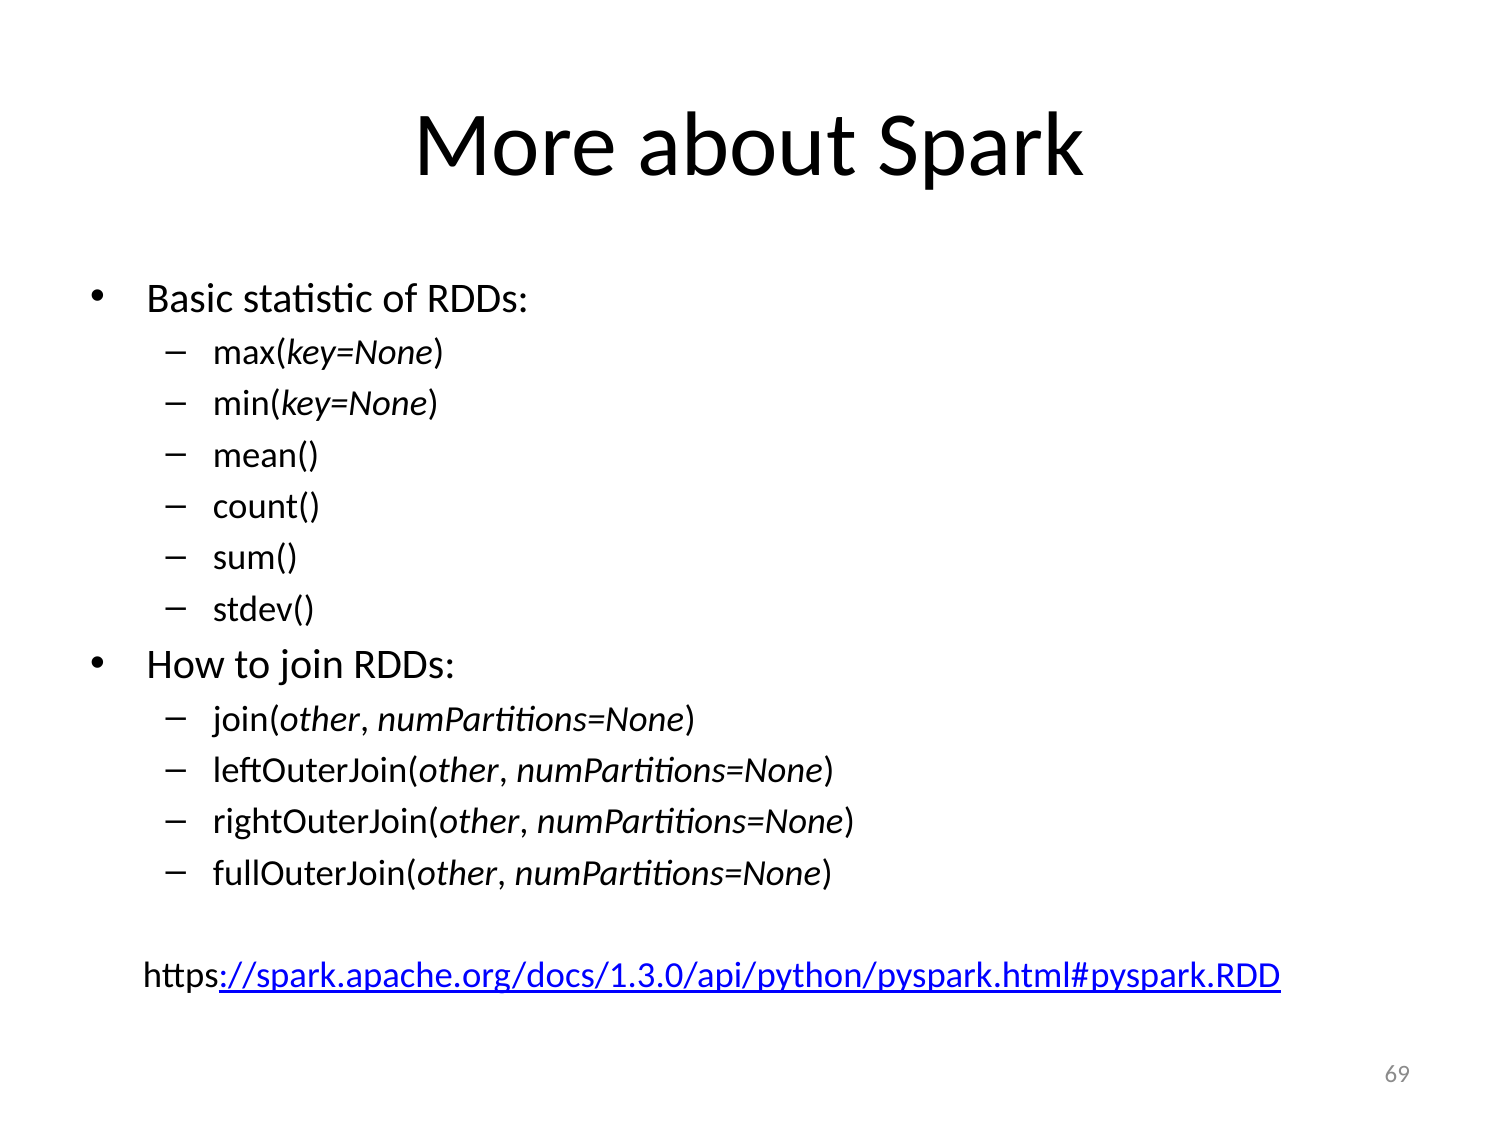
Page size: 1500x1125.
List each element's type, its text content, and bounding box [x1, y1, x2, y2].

slide_number 69 [1074, 1042, 1425, 1103]
list Basic statistic of RDDs: max(key=None) min(key=None) mean() count() sum() stdev() How to join RDDs: join(other, numPartitions=None) leftOuterJoin(other, numPartitions=None) rightOuterJoin(other, numPartitions=None) fullOuterJoin(other, numPartitions=None) https://spark.apache.org/docs/1.3.0/api/python/pyspark.html#pyspark.RDD [75, 262, 1425, 1005]
title More about Spark [75, 45, 1425, 233]
